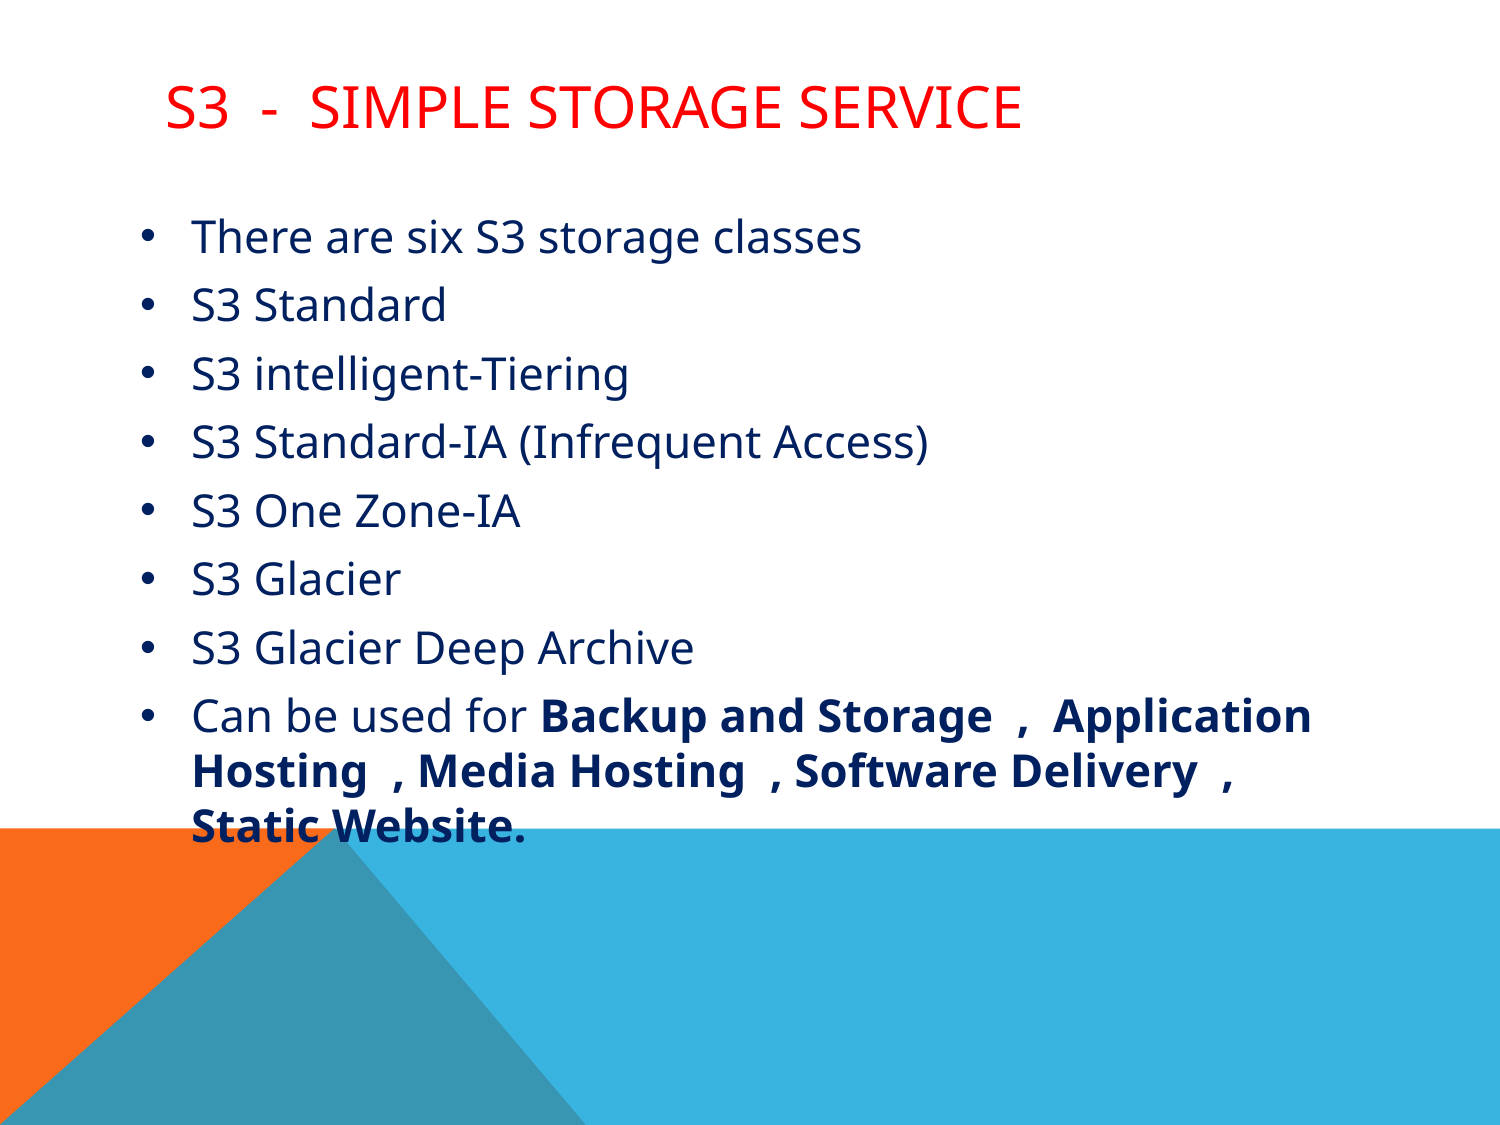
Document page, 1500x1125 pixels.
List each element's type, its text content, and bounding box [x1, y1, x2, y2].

list There are six S3 storage classes S3 Standard S3 intelligent-Tiering S3 Standard-IA (Infrequent Access) S3 One Zone-IA S3 Glacier S3 Glacier Deep Archive Can be used for Backup and Storage , Application Hosting , Media Hosting , Software Delivery , Static Website. [125, 200, 1388, 863]
title S3 - Simple Storage Service [135, 60, 1369, 150]
